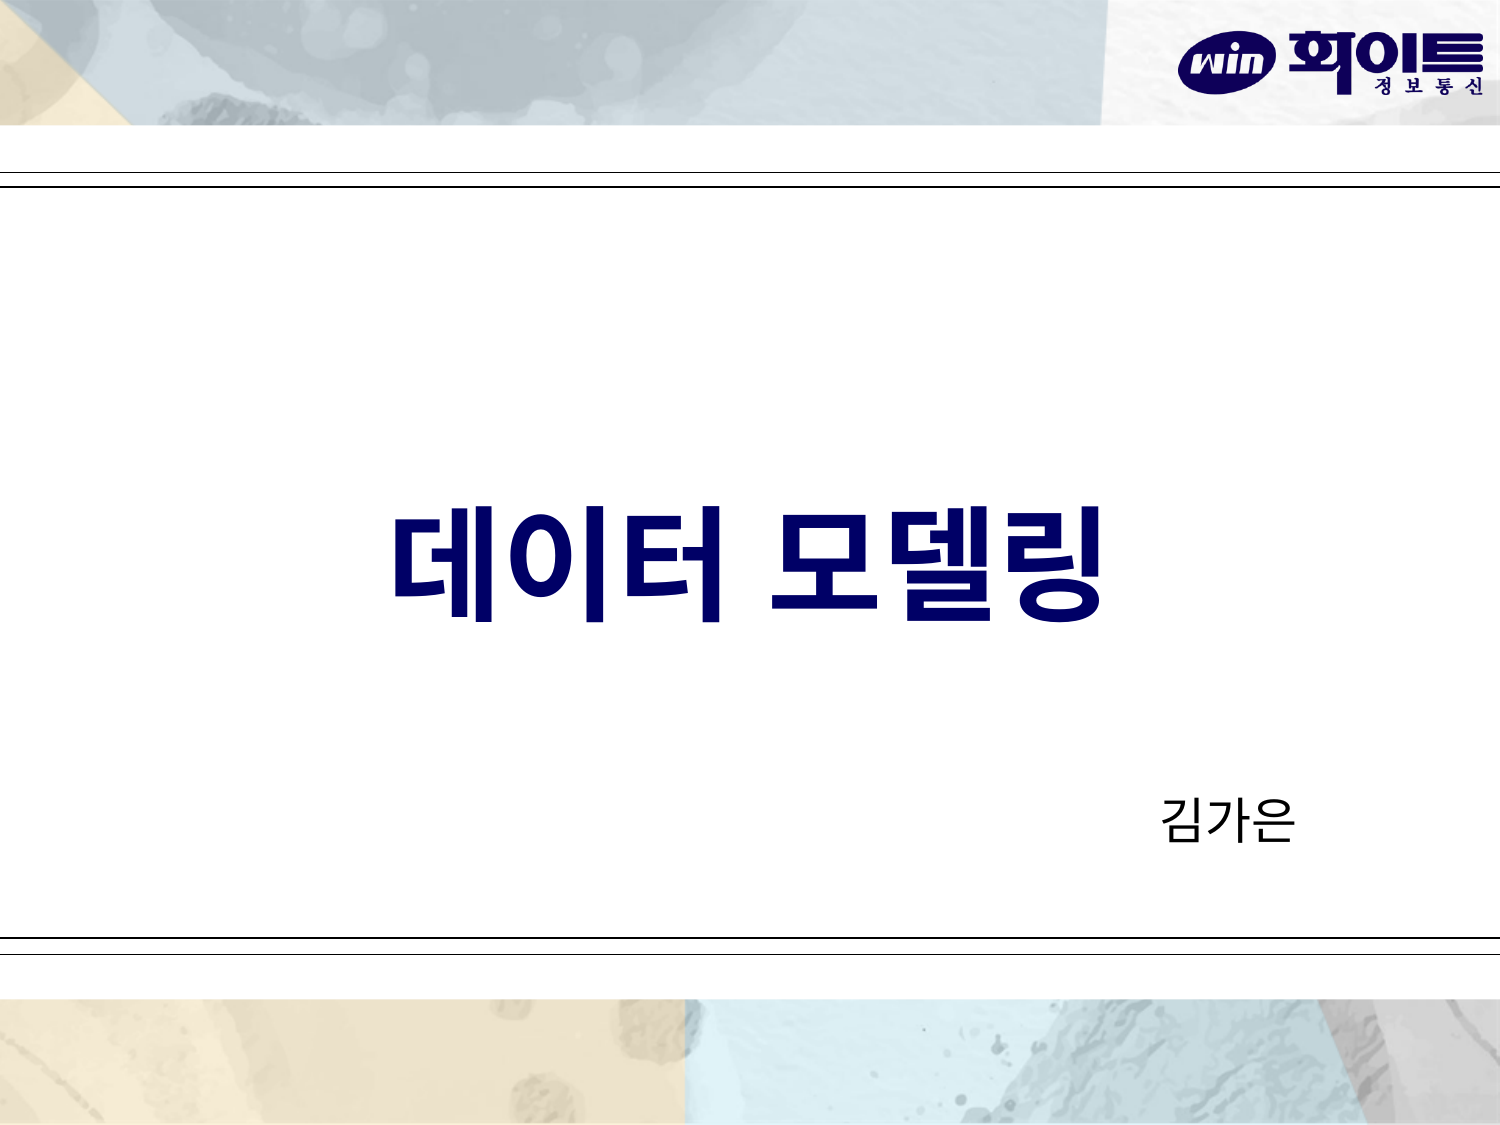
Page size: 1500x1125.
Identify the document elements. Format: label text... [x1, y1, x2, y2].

title 데이터 모델링 [187, 254, 1313, 647]
picture [0, 1000, 1500, 1125]
picture [0, 0, 1500, 125]
subtitle 김가은 [187, 661, 1313, 858]
